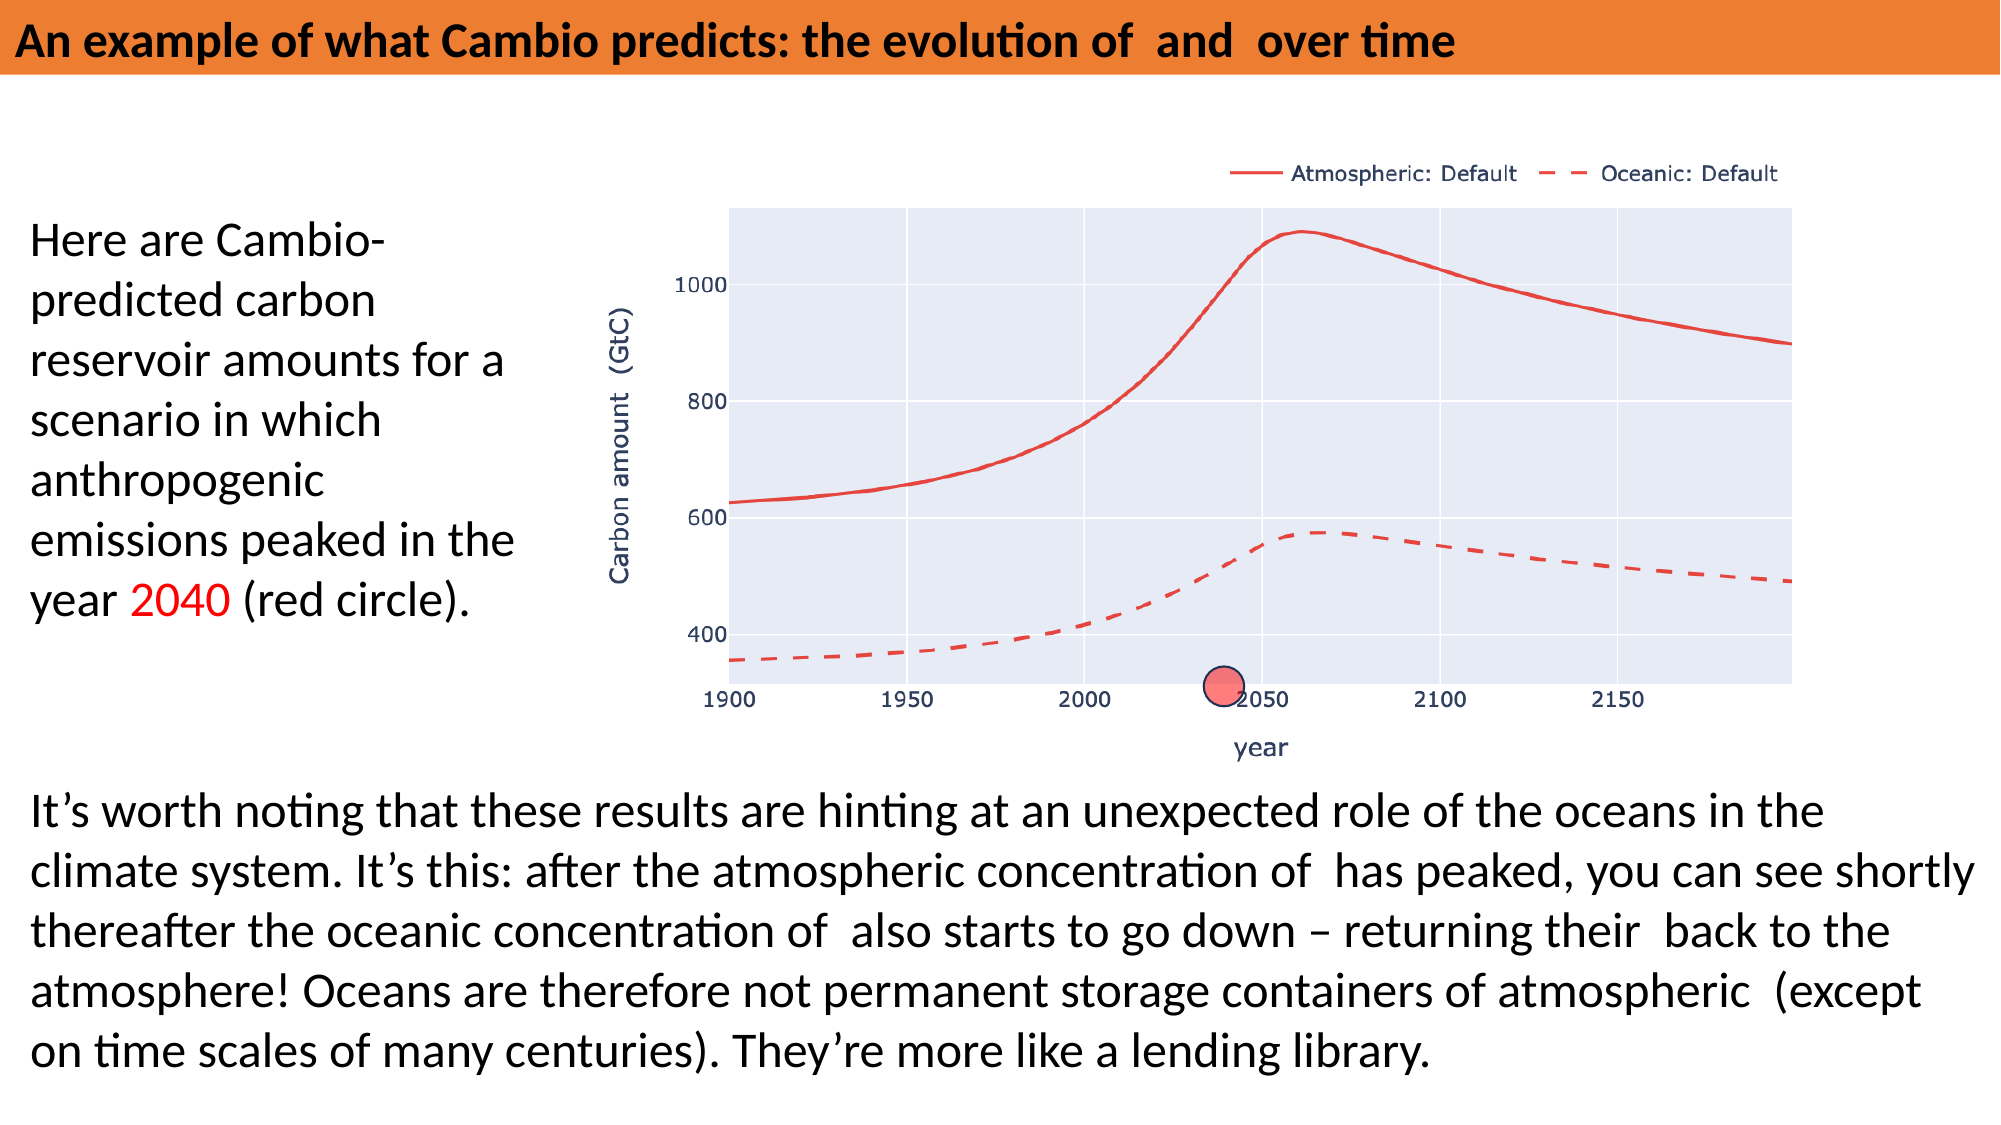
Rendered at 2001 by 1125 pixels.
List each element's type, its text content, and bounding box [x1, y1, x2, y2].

text_box Here are Cambio-predicted carbon reservoir amounts for a scenario in which anthropogenic emissions peaked in the year 2040 (red circle). [15, 198, 536, 634]
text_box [585, 120, 1861, 778]
